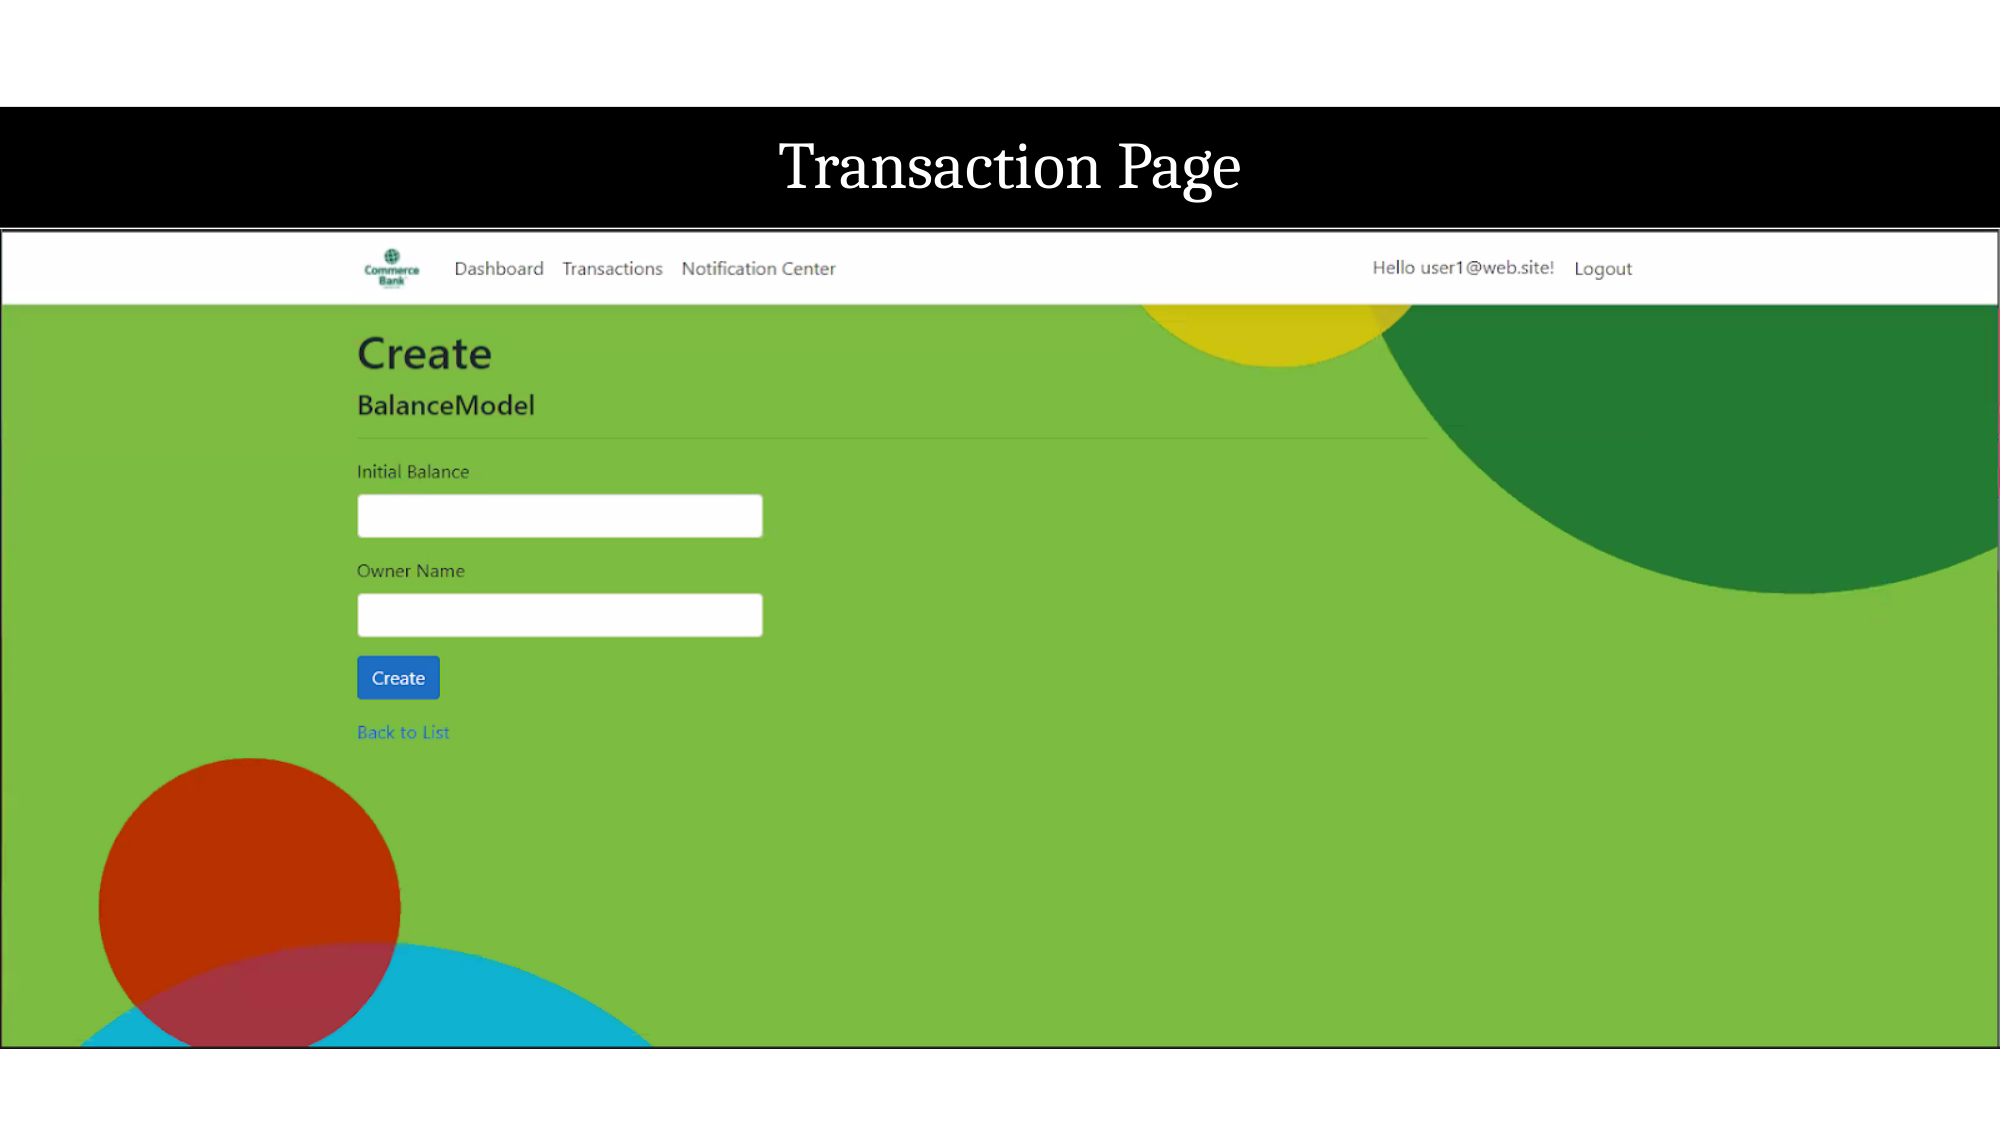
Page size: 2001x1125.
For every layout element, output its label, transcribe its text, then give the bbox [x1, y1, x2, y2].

picture [0, 228, 2000, 1049]
text_box [1931, 106, 2000, 228]
text_box [0, 106, 91, 228]
title Transaction Page [91, 105, 1931, 228]
